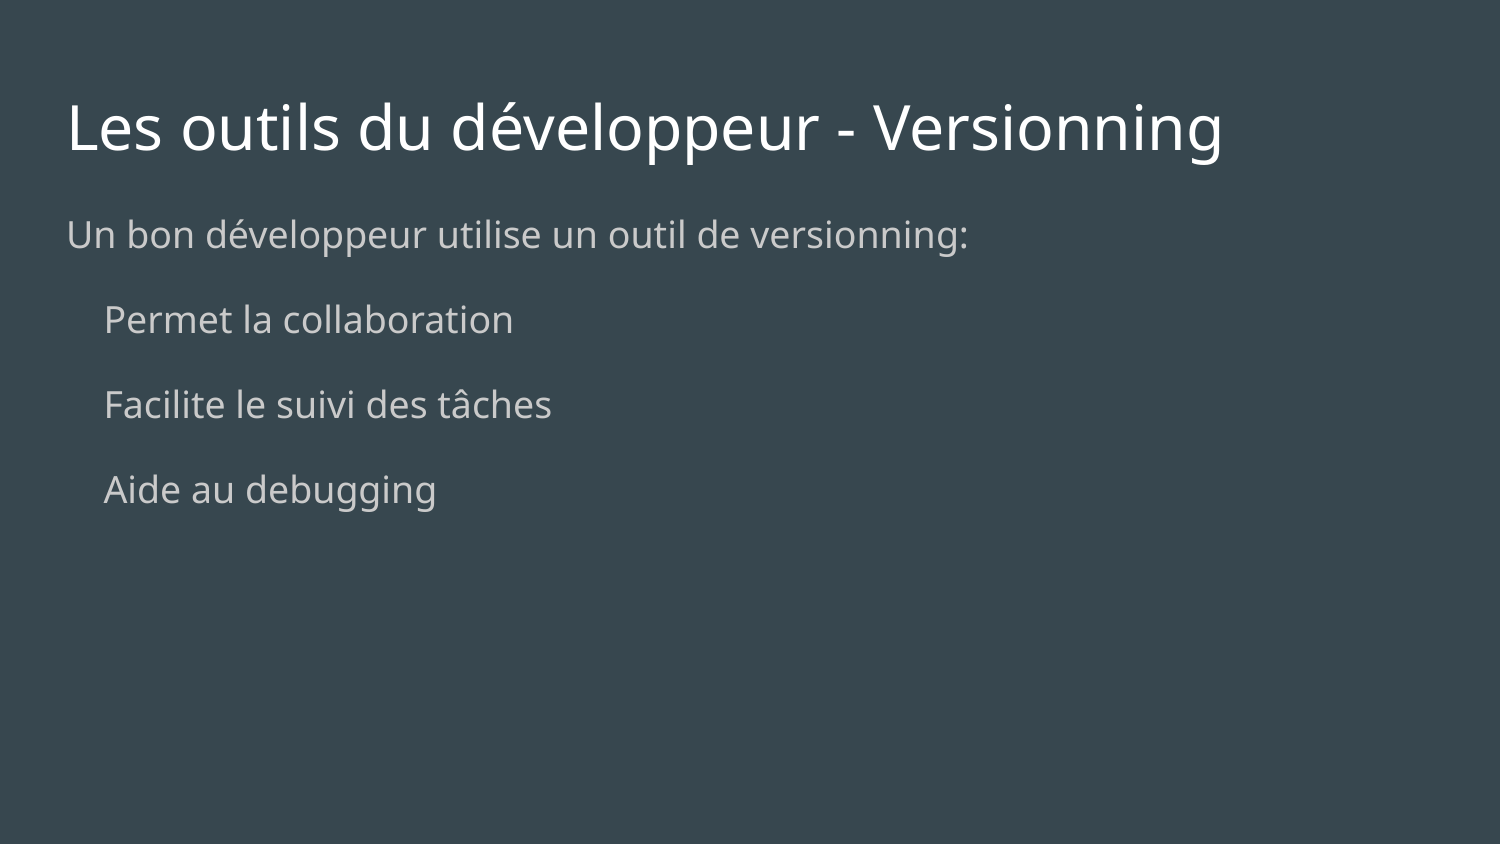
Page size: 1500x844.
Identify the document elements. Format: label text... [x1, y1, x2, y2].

list Un bon développeur utilise un outil de versionning: Permet la collaboration Facilite le suivi des tâches Aide au debugging [51, 189, 1449, 750]
title Les outils du développeur - Versionning [51, 72, 1449, 167]
